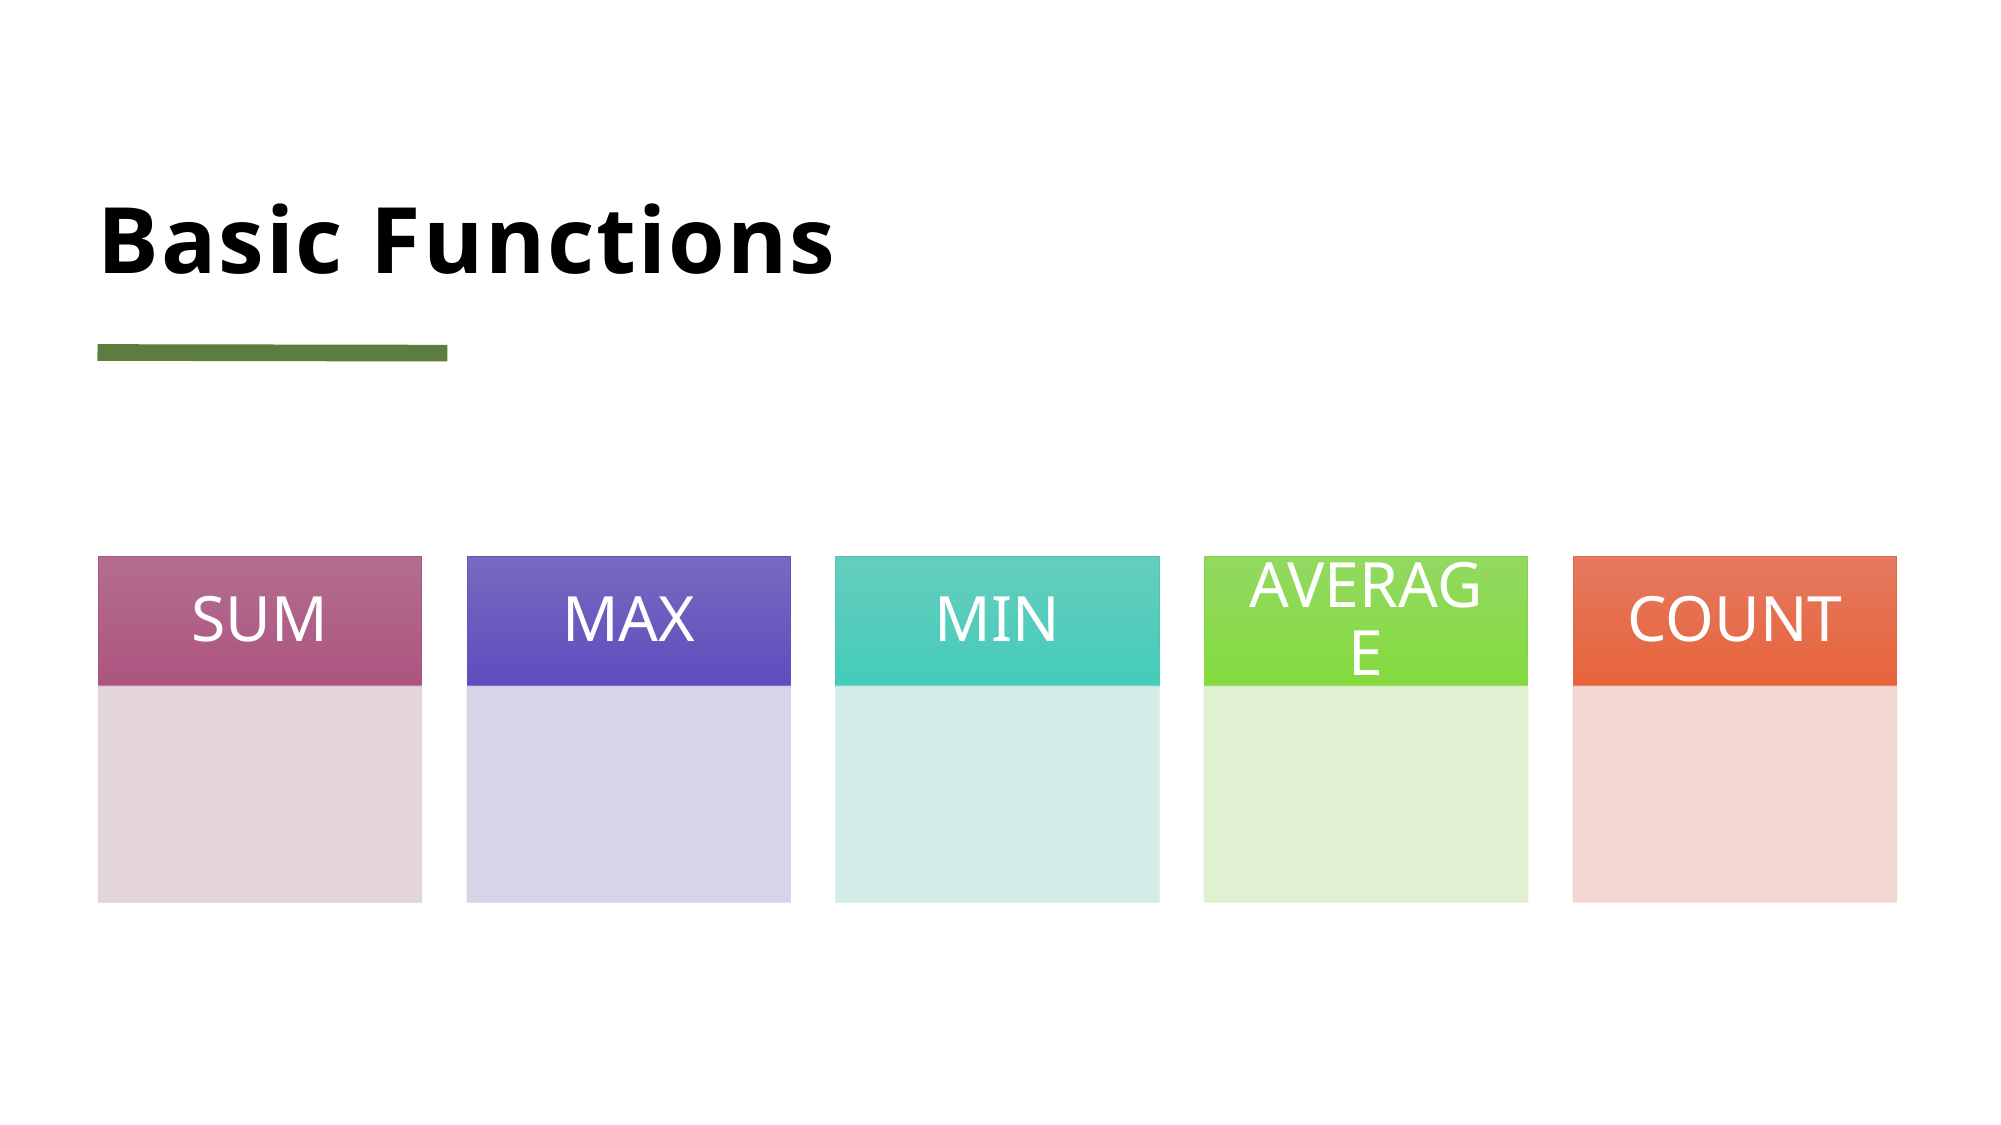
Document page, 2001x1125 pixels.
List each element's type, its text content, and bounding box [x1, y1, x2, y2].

title Basic Functions [97, 33, 1898, 291]
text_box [97, 431, 1898, 1028]
